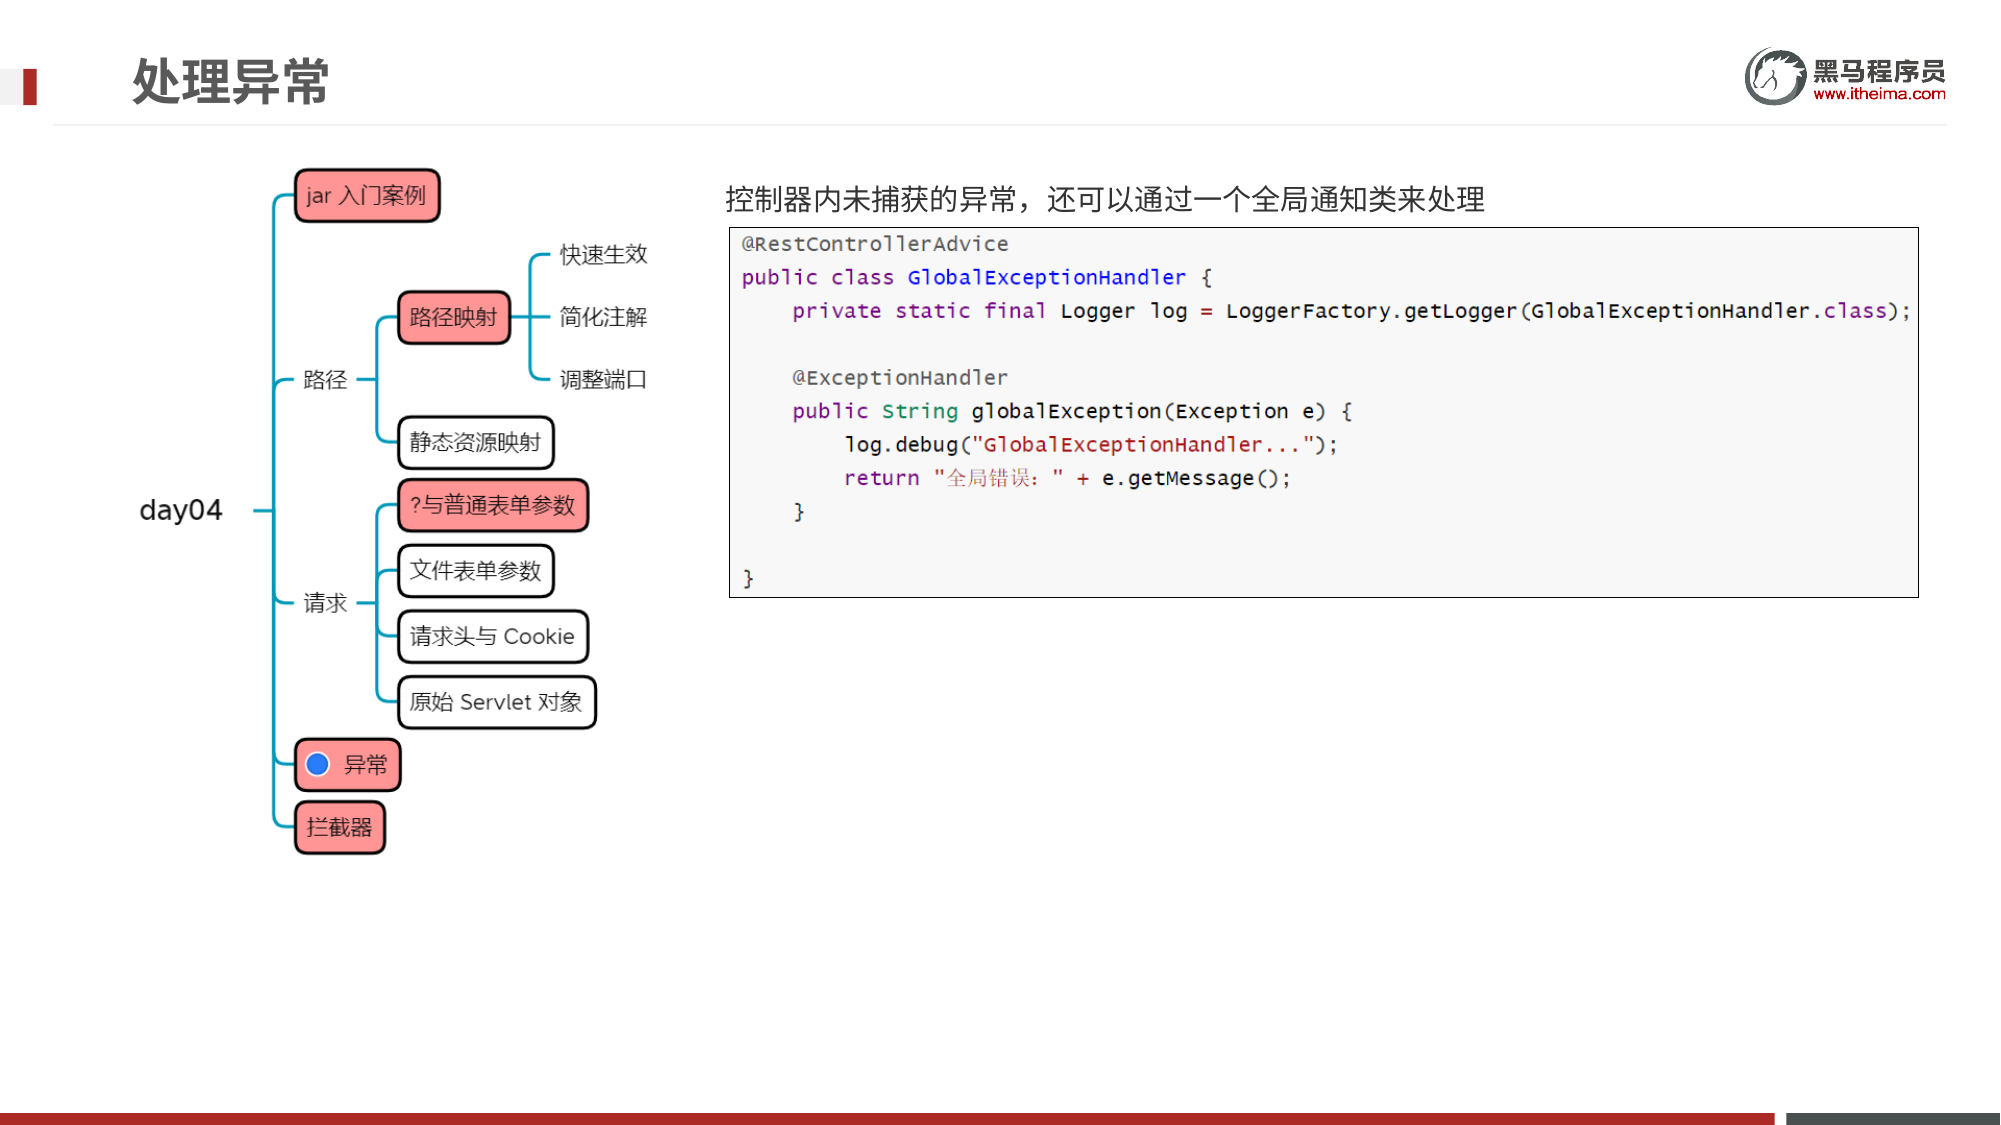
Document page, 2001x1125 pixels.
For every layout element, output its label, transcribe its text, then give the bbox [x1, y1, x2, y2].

list 控制器内未捕获的异常，还可以通过一个全局通知类来处理 [710, 156, 1872, 1101]
picture [729, 227, 1919, 598]
title 处理异常 [116, 38, 1556, 124]
picture [128, 155, 671, 865]
picture [1744, 46, 1946, 106]
